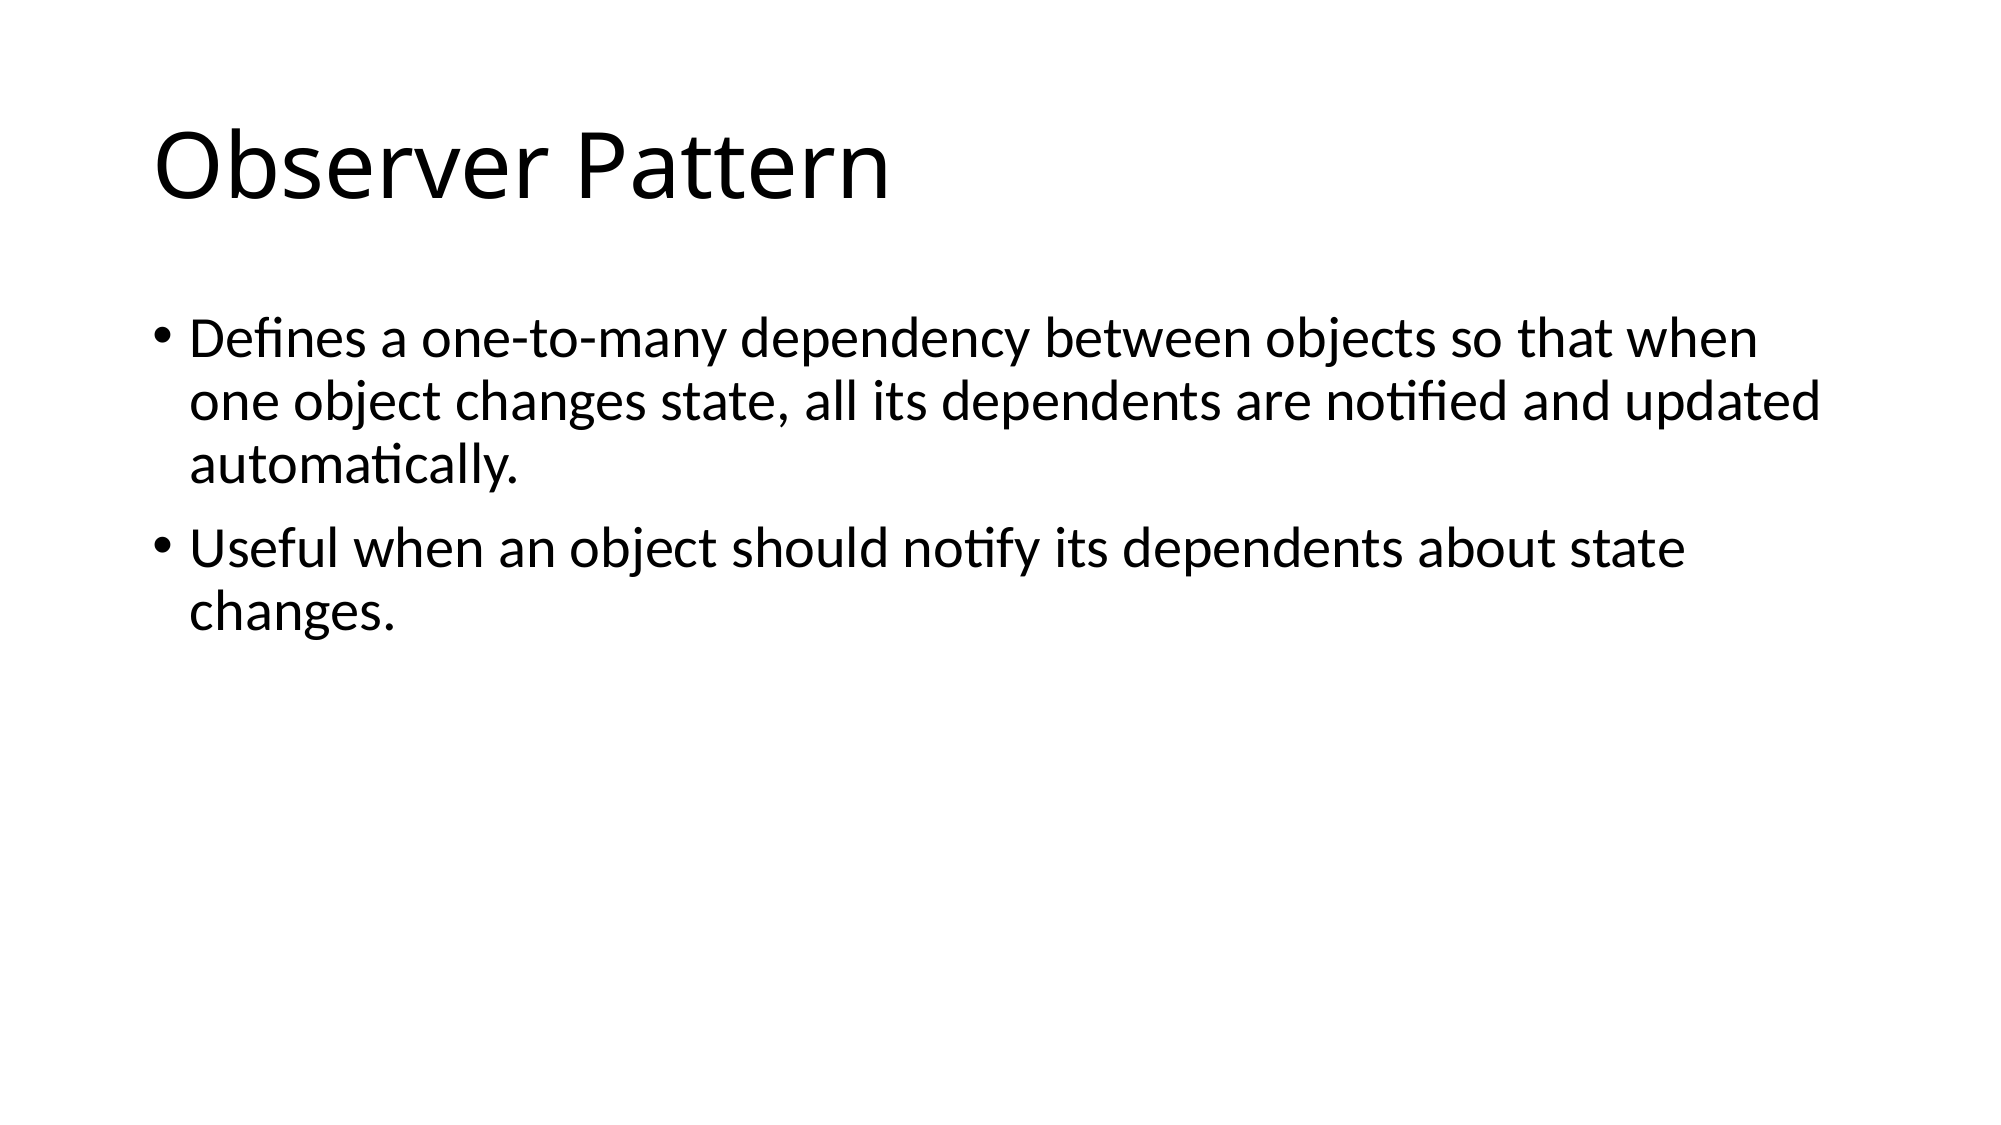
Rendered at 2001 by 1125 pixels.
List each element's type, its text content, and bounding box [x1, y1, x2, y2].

title Observer Pattern [137, 59, 1863, 278]
list Defines a one-to-many dependency between objects so that when one object changes state, all its dependents are notified and updated automatically. Useful when an object should notify its dependents about state changes. [137, 299, 1863, 1014]
